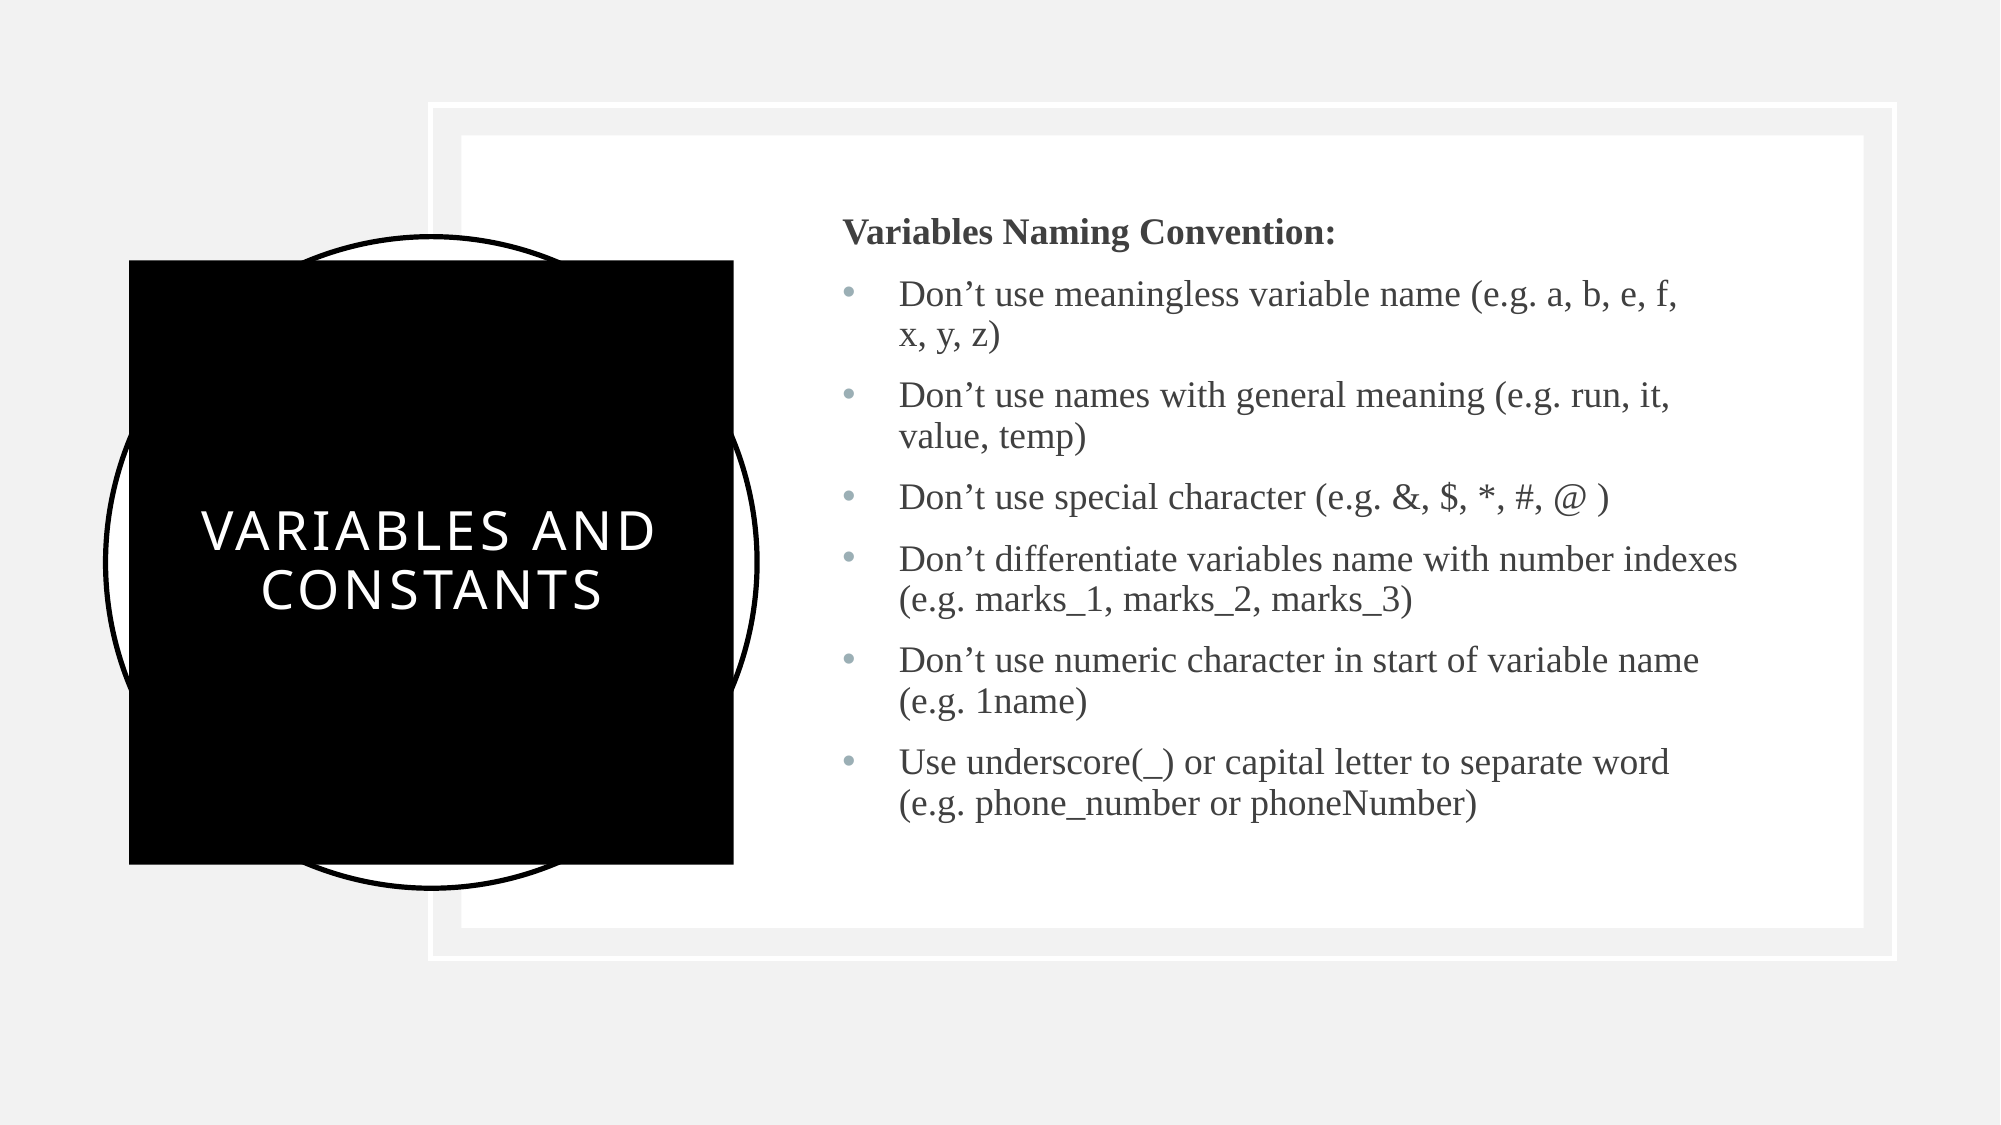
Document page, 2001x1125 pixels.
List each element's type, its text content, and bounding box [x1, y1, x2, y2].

text_box [312, 867, 550, 890]
text_box [104, 445, 126, 679]
list Variables Naming Convention: Don’t use meaningless variable name (e.g. a, b, e, f, x, y, z) Don’t use names with general meaning (e.g. run, it, value, temp) Don’t use special character (e.g. &, $, *, #, @ ) Don’t differentiate variables name with number indexes (e.g. marks_1, marks_2, marks_3) Don’t use numeric character in start of variable name (e.g. 1name) Use underscore(_) or capital letter to separate word (e.g. phone_number or phoneNumber) [827, 179, 1766, 898]
text_box [430, 104, 1895, 959]
text_box [312, 235, 551, 258]
text_box [460, 134, 1865, 929]
title Variables and constants [126, 258, 736, 867]
text_box [736, 444, 759, 681]
